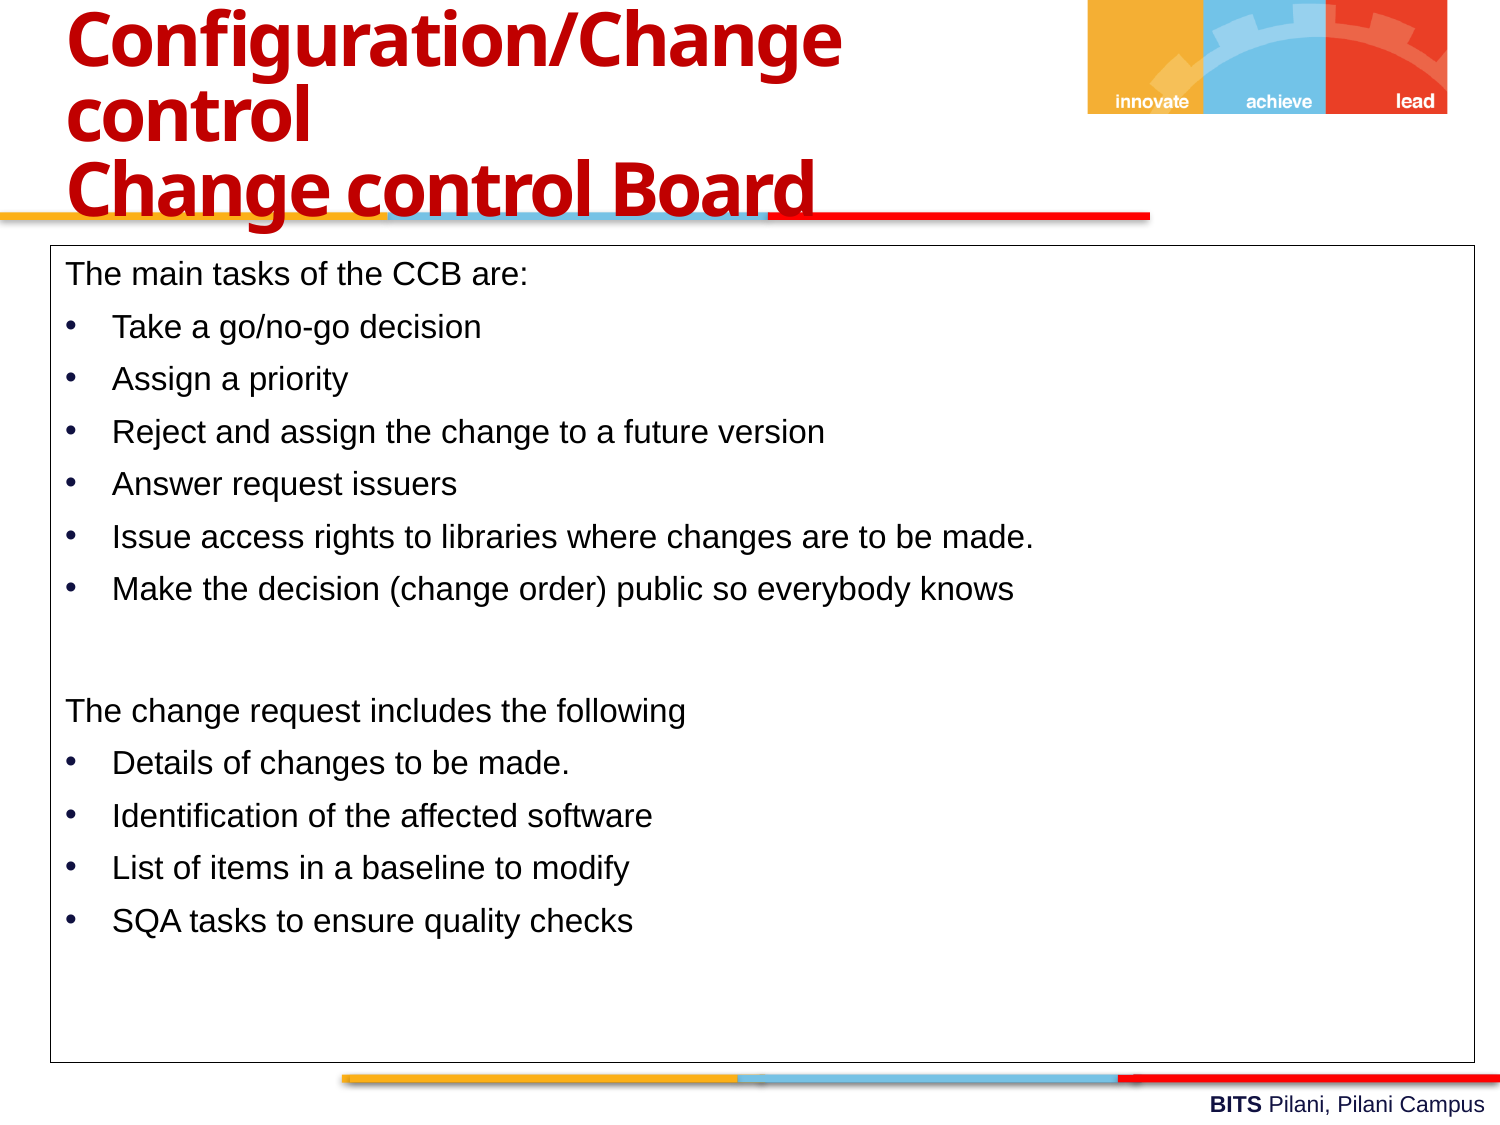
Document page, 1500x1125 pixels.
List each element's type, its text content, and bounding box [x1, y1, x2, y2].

picture [1087, 0, 1448, 114]
list Configuration/Change control Change control Board [50, 24, 1088, 213]
list The main tasks of the CCB are: Take a go/no-go decision Assign a priority Reject and assign the change to a future version Answer request issuers Issue access rights to libraries where changes are to be made. Make the decision (change order) public so everybody knows The change request includes the following Details of changes to be made. Identification of the affected software List of items in a baseline to modify SQA tasks to ensure quality checks [50, 245, 1475, 1063]
